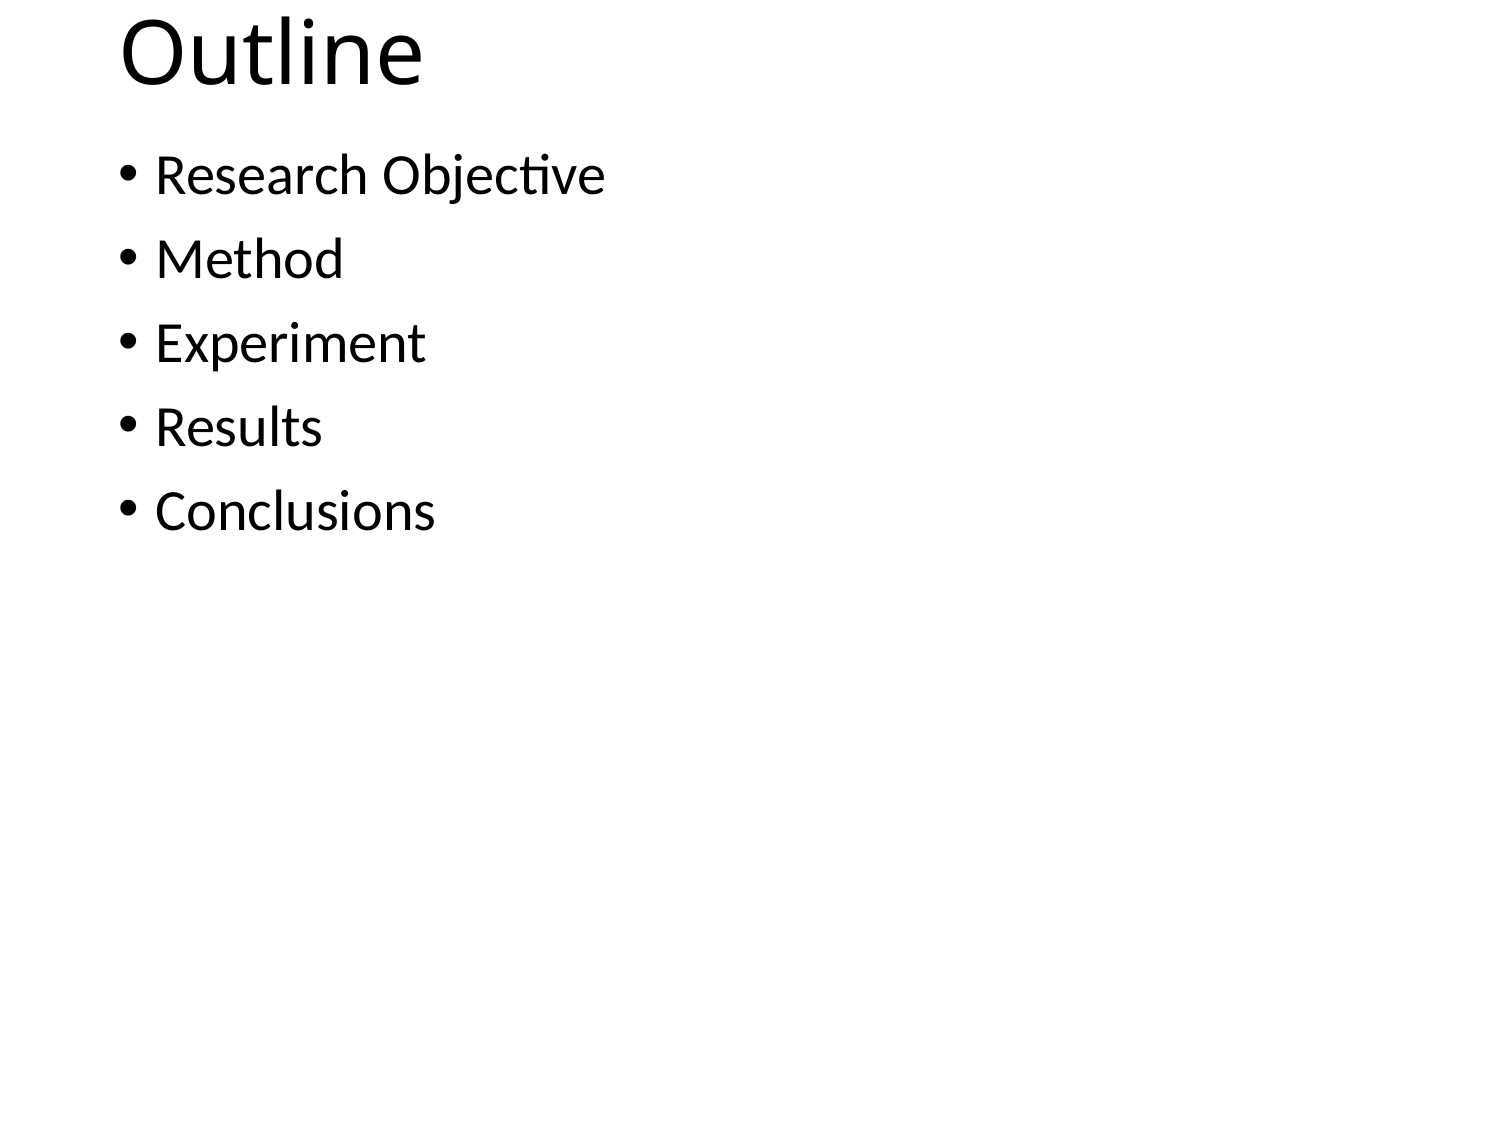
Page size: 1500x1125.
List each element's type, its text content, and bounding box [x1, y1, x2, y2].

list Research Objective Method Experiment Results Conclusions [103, 136, 1397, 1014]
title Outline [103, 0, 1397, 112]
